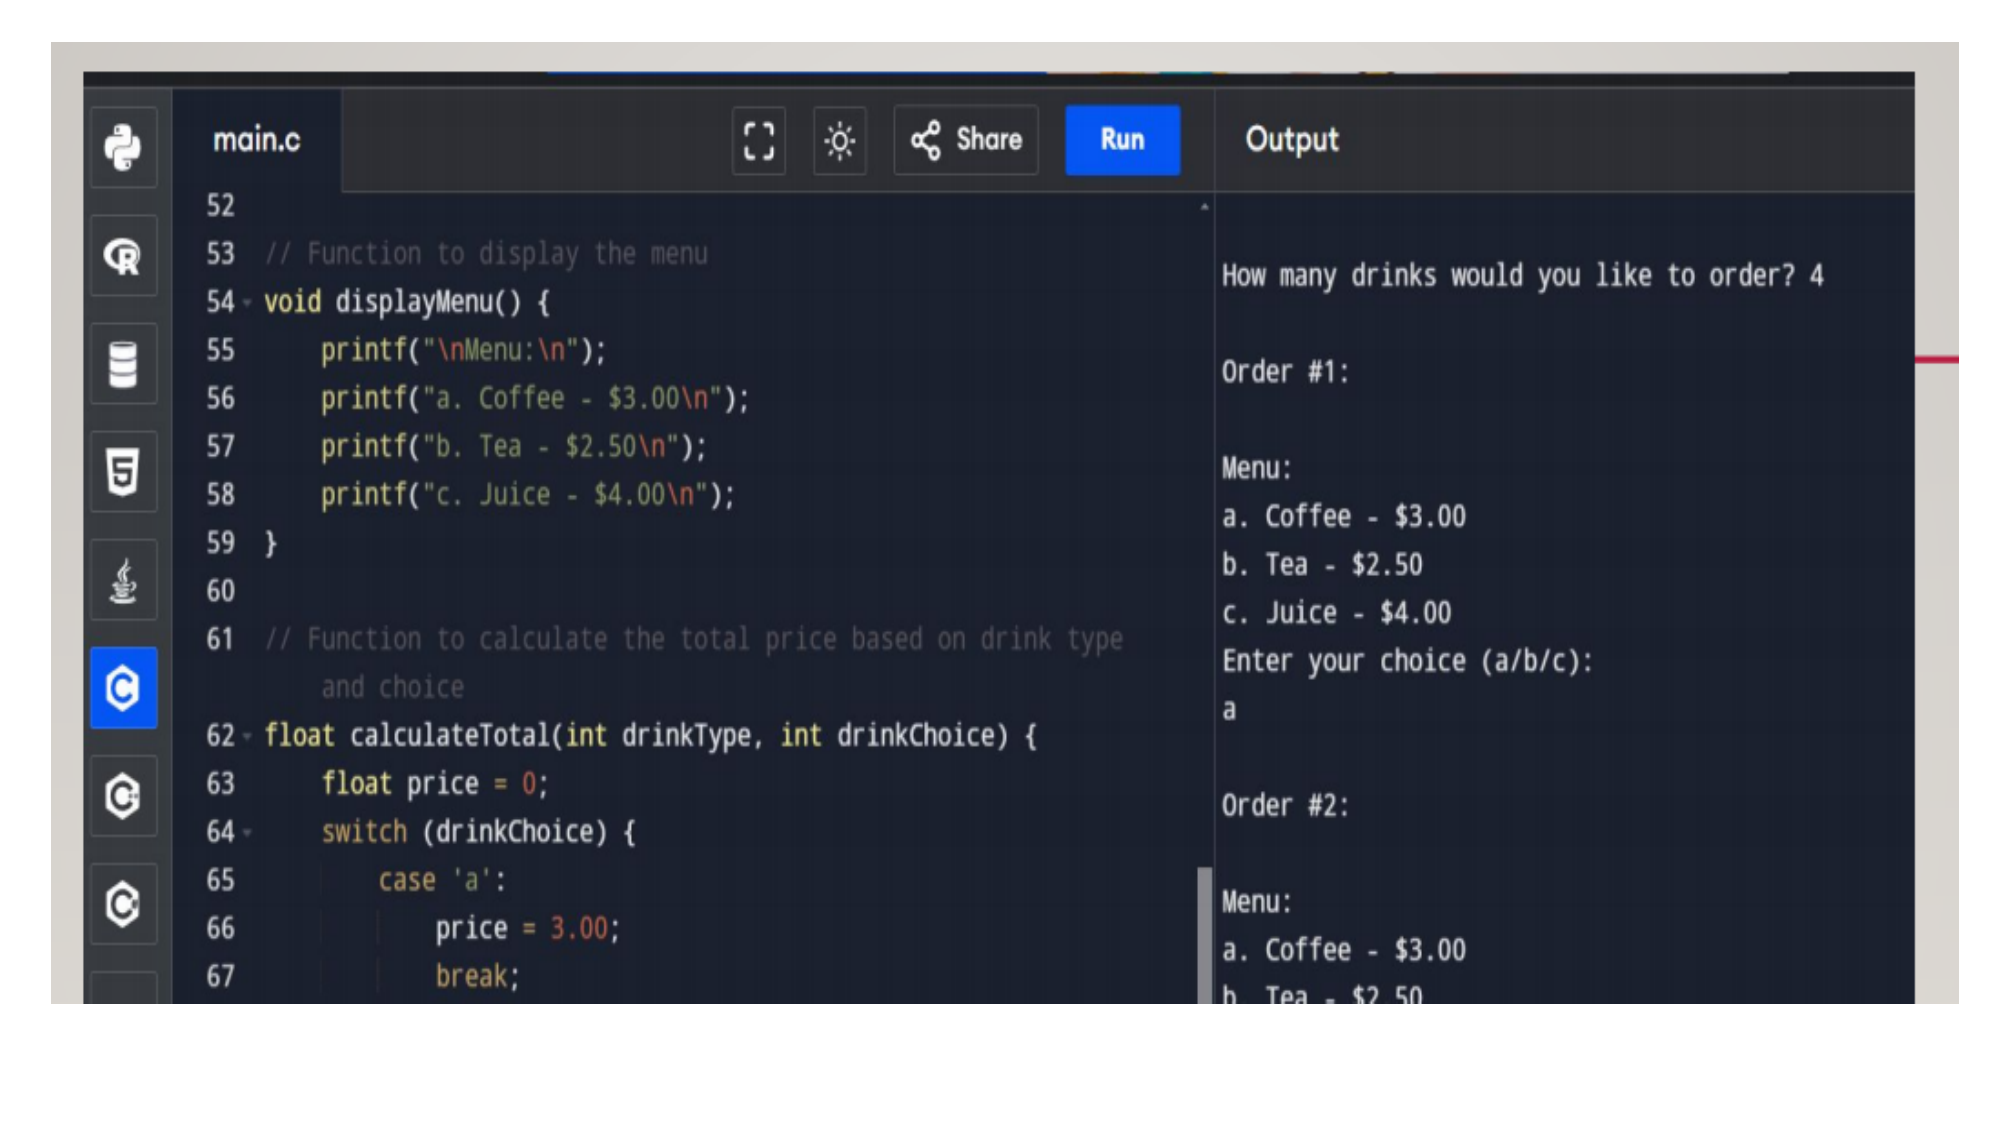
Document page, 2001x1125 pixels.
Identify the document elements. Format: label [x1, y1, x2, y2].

list [51, 42, 1959, 1005]
